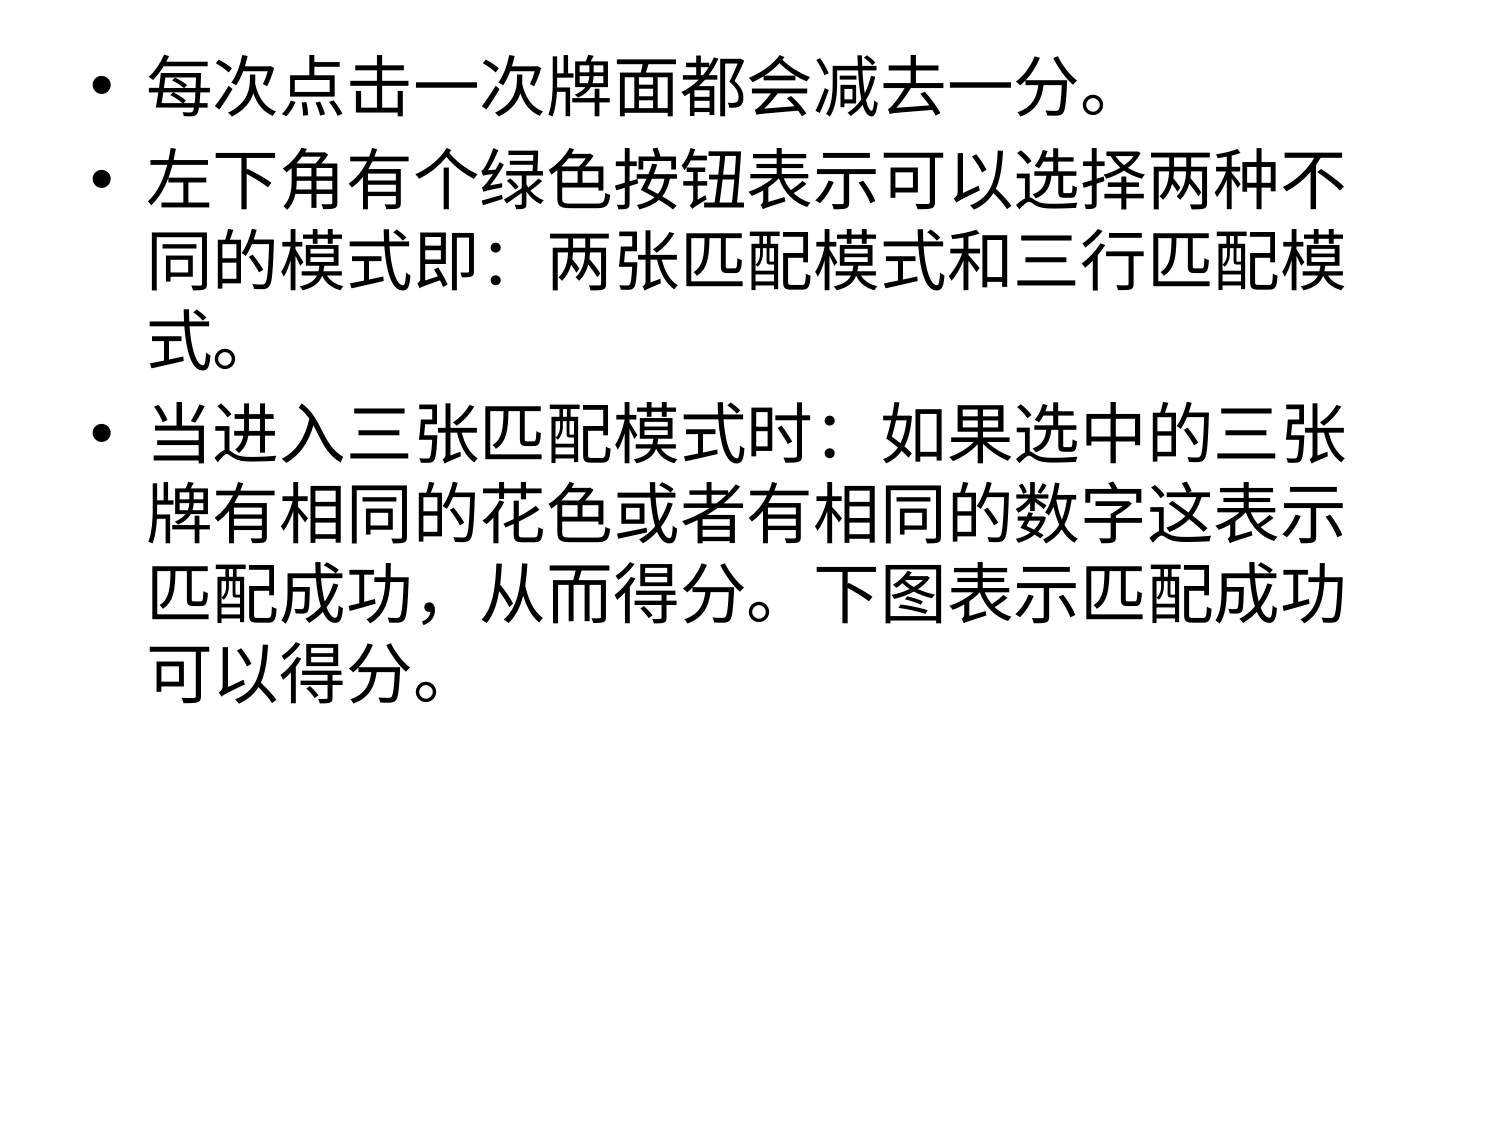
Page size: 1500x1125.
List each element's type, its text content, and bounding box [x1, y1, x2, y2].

list 每次点击一次牌面都会减去一分。 左下角有个绿色按钮表示可以选择两种不同的模式即：两张匹配模式和三行匹配模式。 当进入三张匹配模式时：如果选中的三张牌有相同的花色或者有相同的数字这表示匹配成功，从而得分。下图表示匹配成功可以得分。 [75, 37, 1425, 1005]
